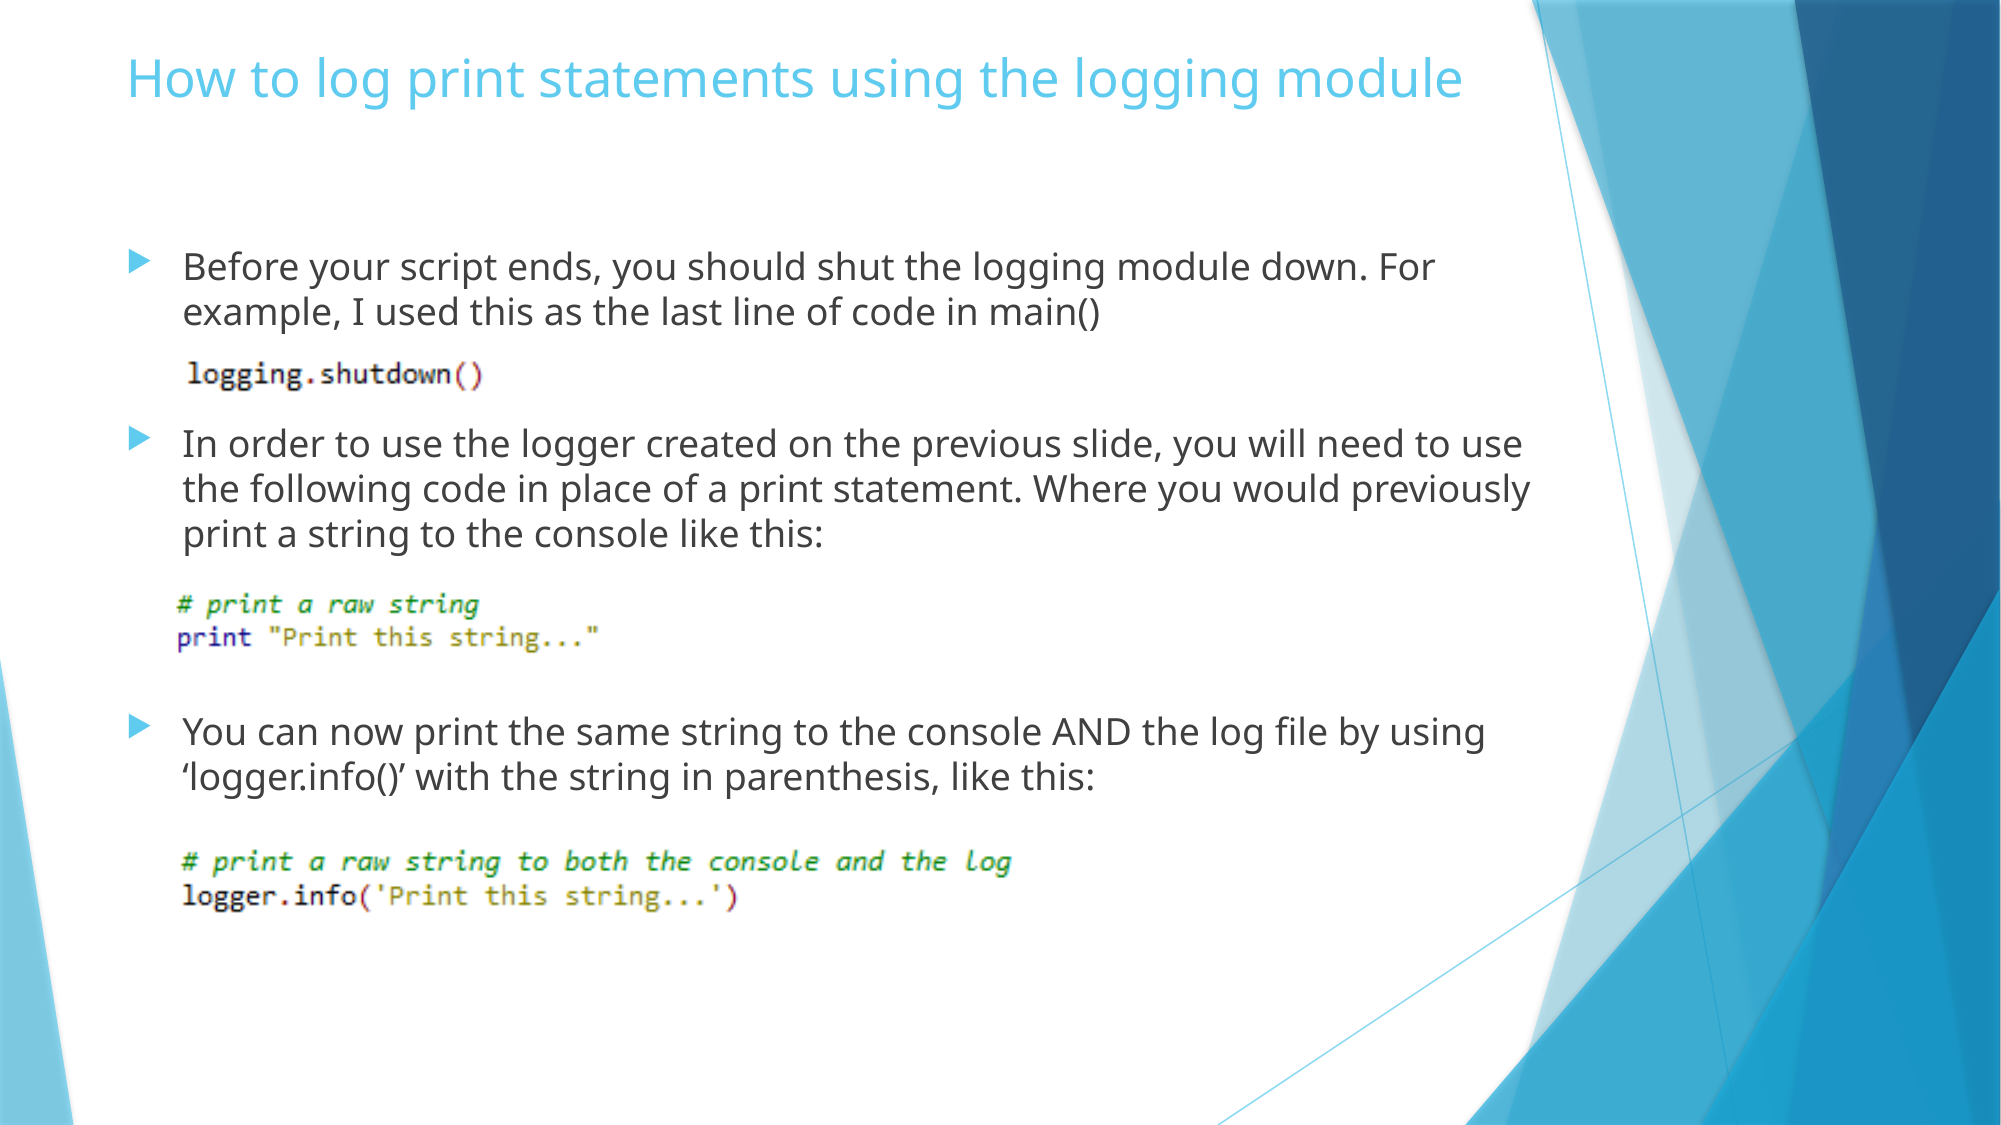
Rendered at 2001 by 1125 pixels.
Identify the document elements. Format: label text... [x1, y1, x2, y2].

picture [175, 587, 606, 662]
title How to log print statements using the logging module [111, 37, 1493, 158]
picture [175, 348, 494, 402]
picture [175, 839, 1019, 925]
list Before your script ends, you should shut the logging module down. For example, I used this as the last line of code in main() In order to use the logger created on the previous slide, you will need to use the following code in place of a print statement. Where you would previously print a string to the console like this: You can now print the same string to the console AND the log file by using ‘logger.info()’ with the string in parenthesis, like this: [111, 235, 1554, 1106]
